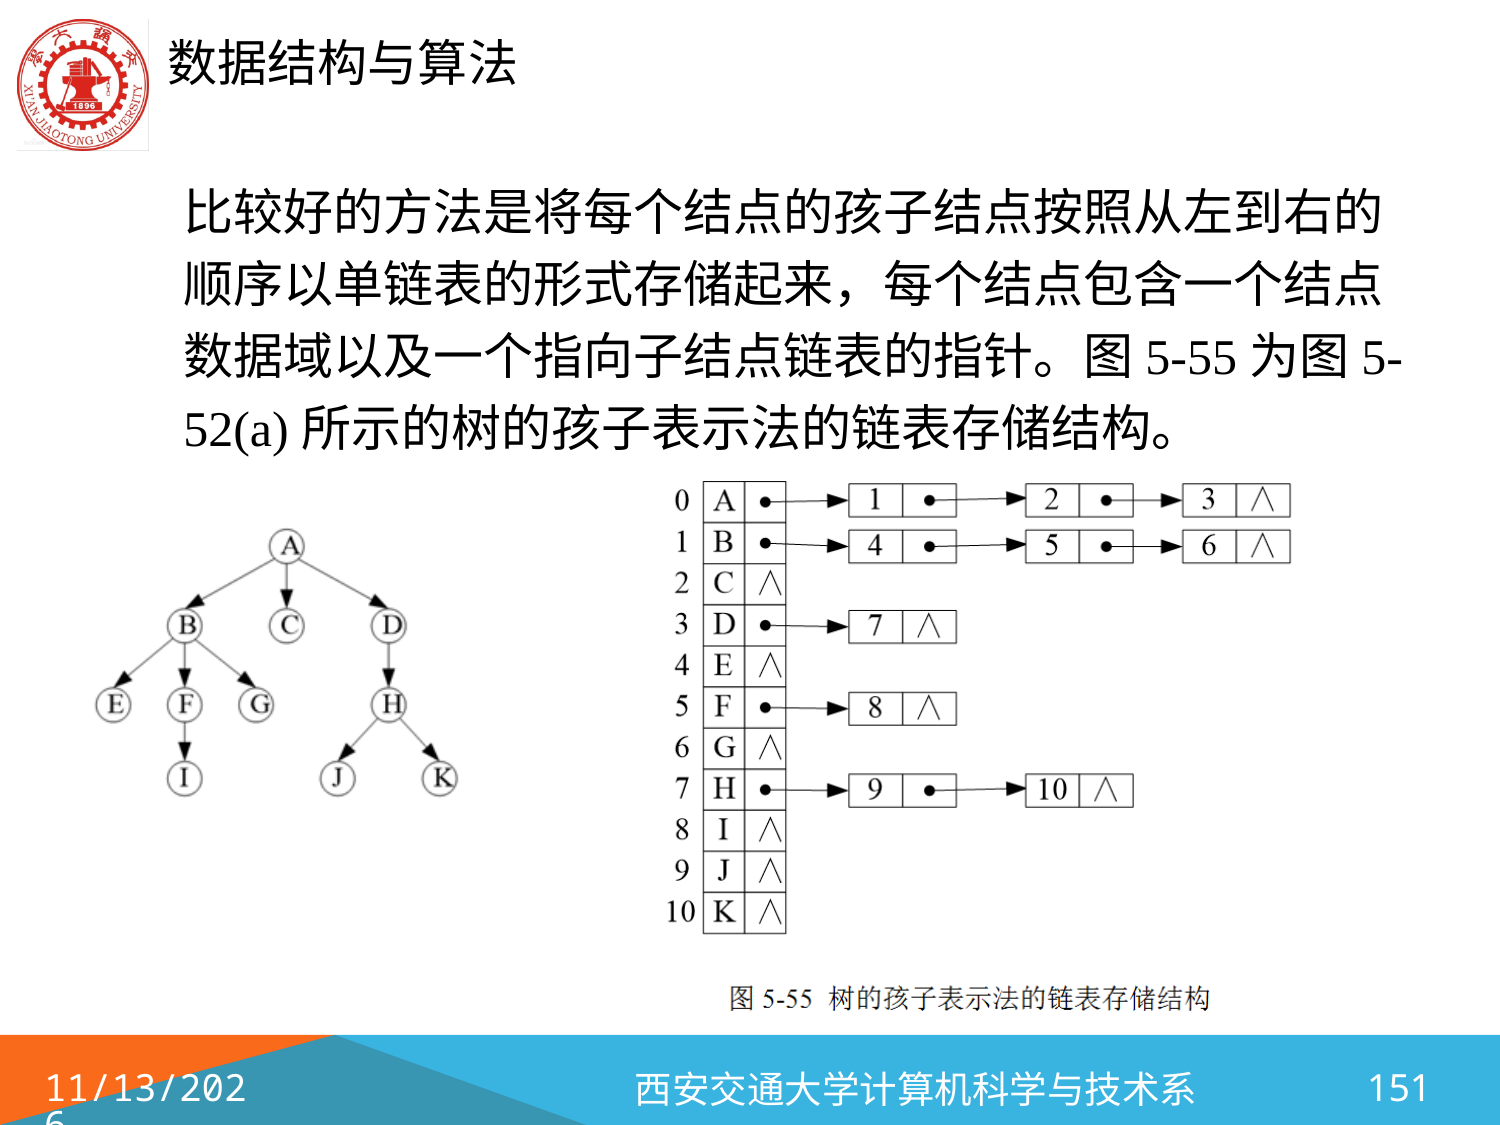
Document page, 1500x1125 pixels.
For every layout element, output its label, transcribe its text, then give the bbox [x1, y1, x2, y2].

picture [17, 19, 149, 151]
picture [76, 514, 480, 823]
list 比较好的方法是将每个结点的孩子结点按照从左到右的顺序以单链表的形式存储起来，每个结点包含一个结点数据域以及一个指向子结点链表的指针。图5-55为图5-52(a)所示的树的孩子表示法的链表存储结构。 [112, 160, 1436, 749]
picture [619, 477, 1353, 1017]
